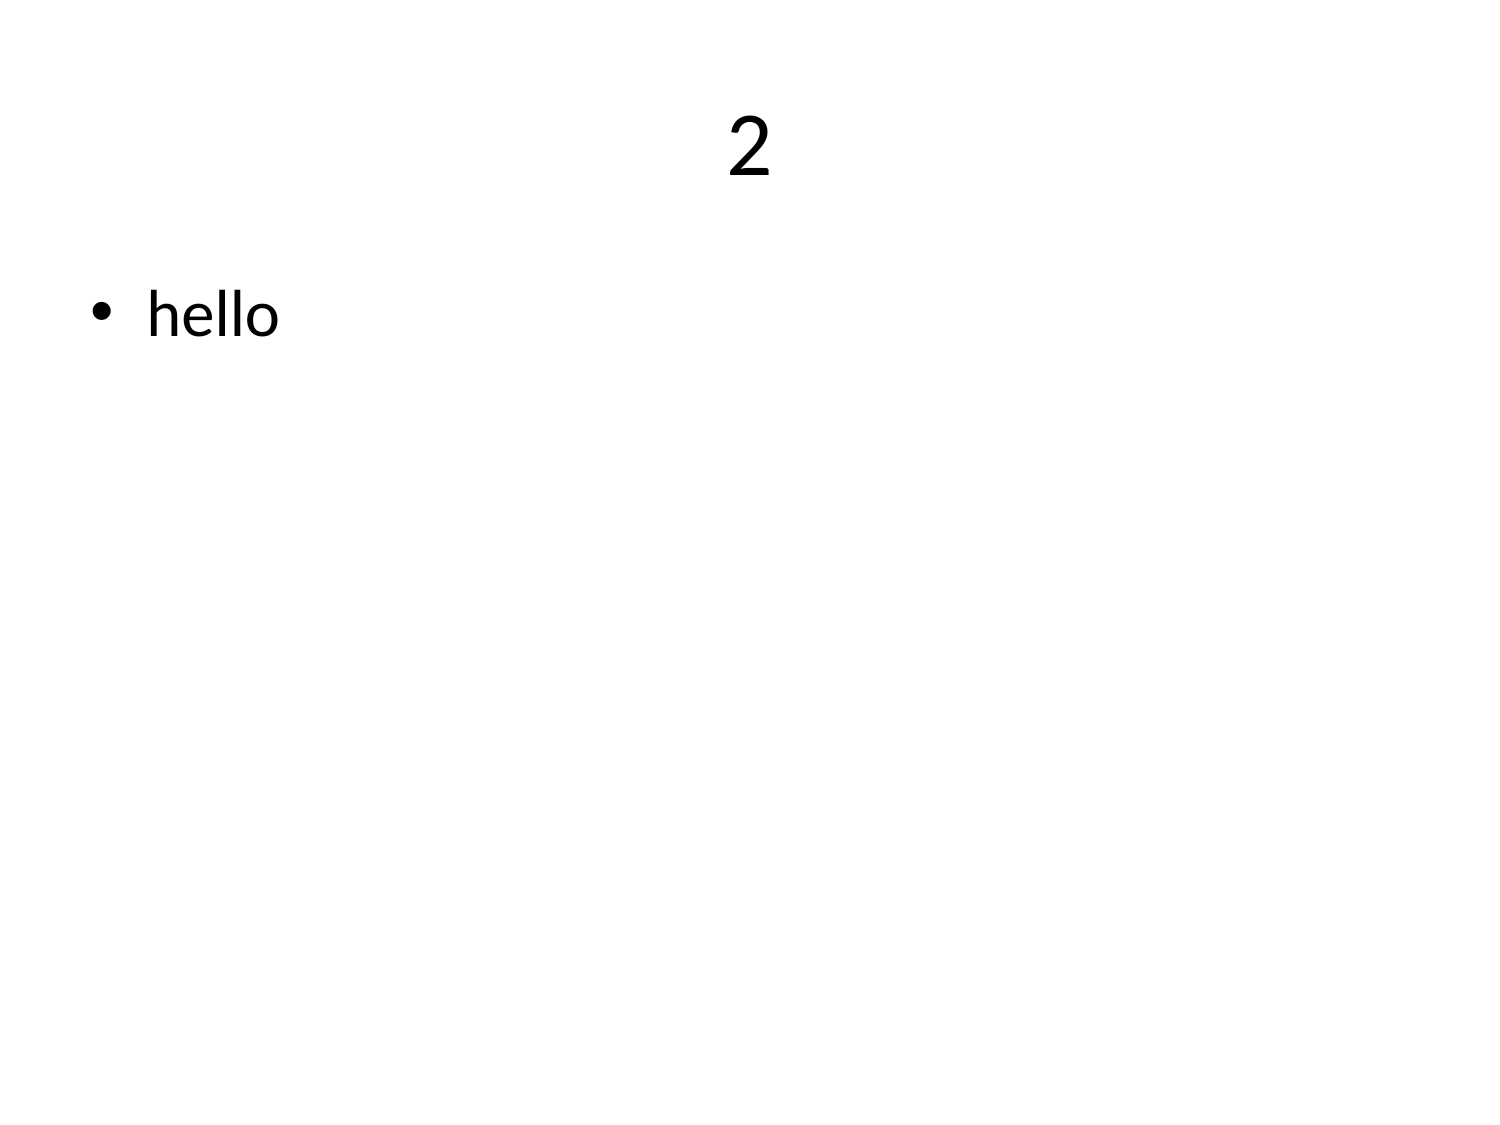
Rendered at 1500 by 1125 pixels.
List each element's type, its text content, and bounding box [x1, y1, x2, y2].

list hello [75, 262, 1425, 1005]
title 2 [75, 45, 1425, 233]
